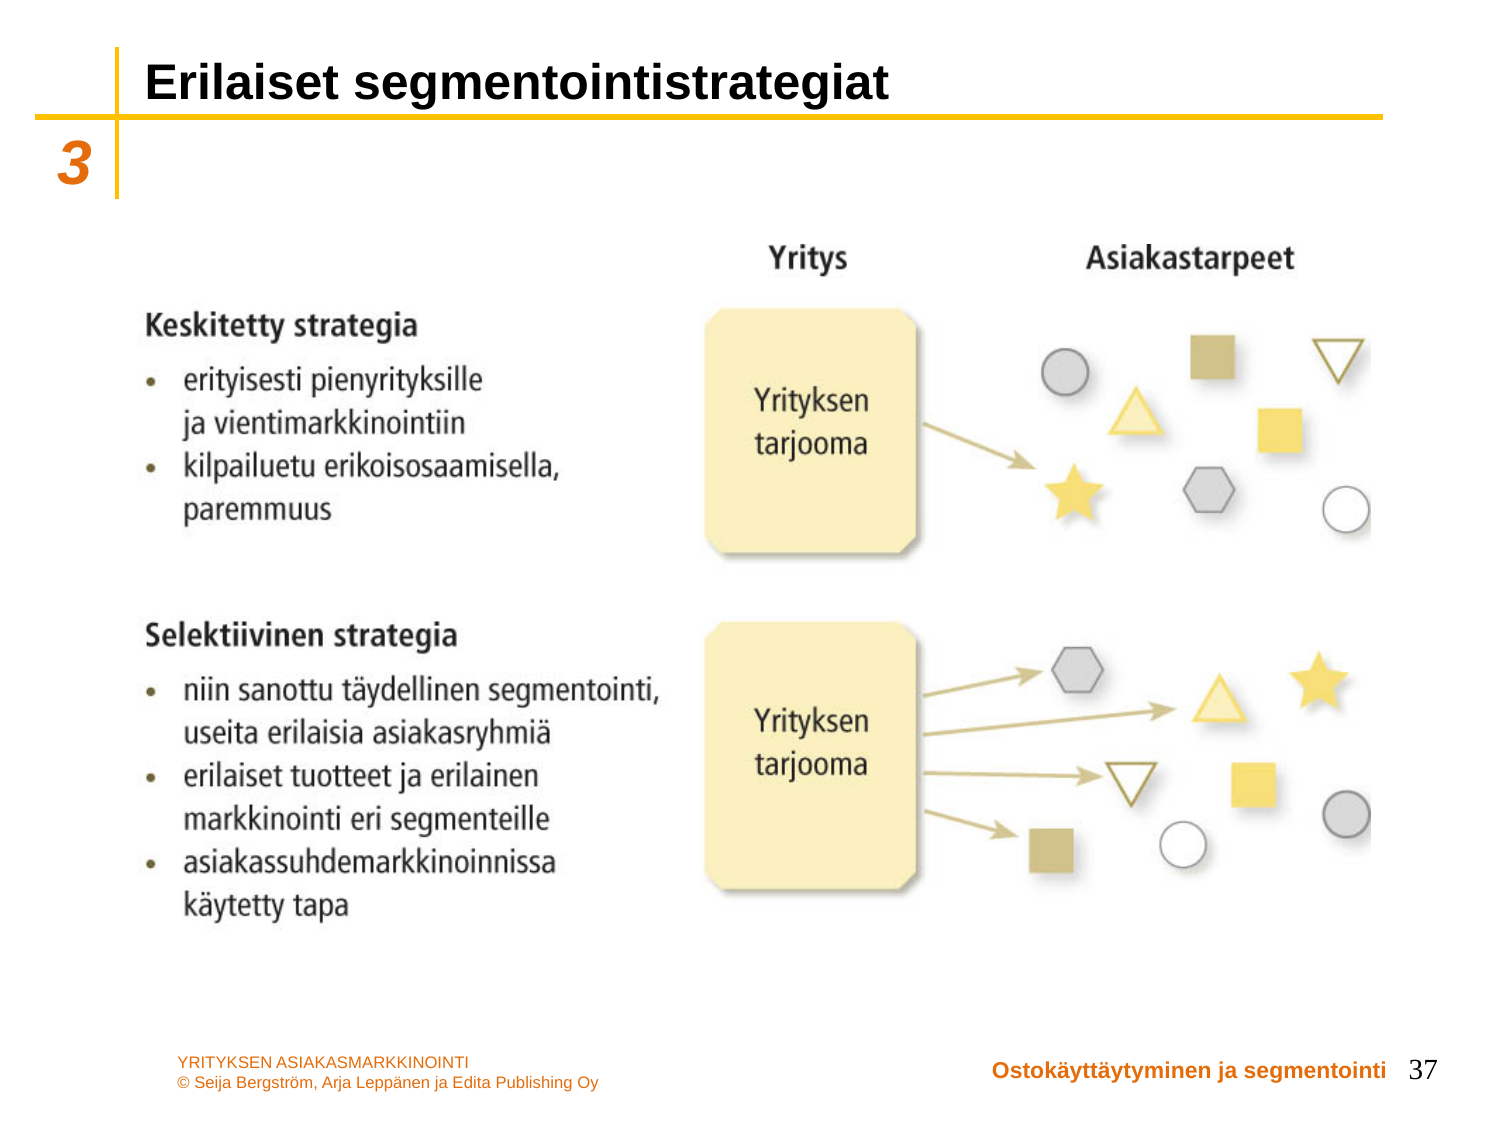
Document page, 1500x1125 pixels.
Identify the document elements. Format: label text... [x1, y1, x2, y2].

title Erilaiset segmentointistrategiat [129, 42, 1430, 118]
picture [137, 244, 1371, 951]
slide_number 37 [1140, 1042, 1454, 1085]
